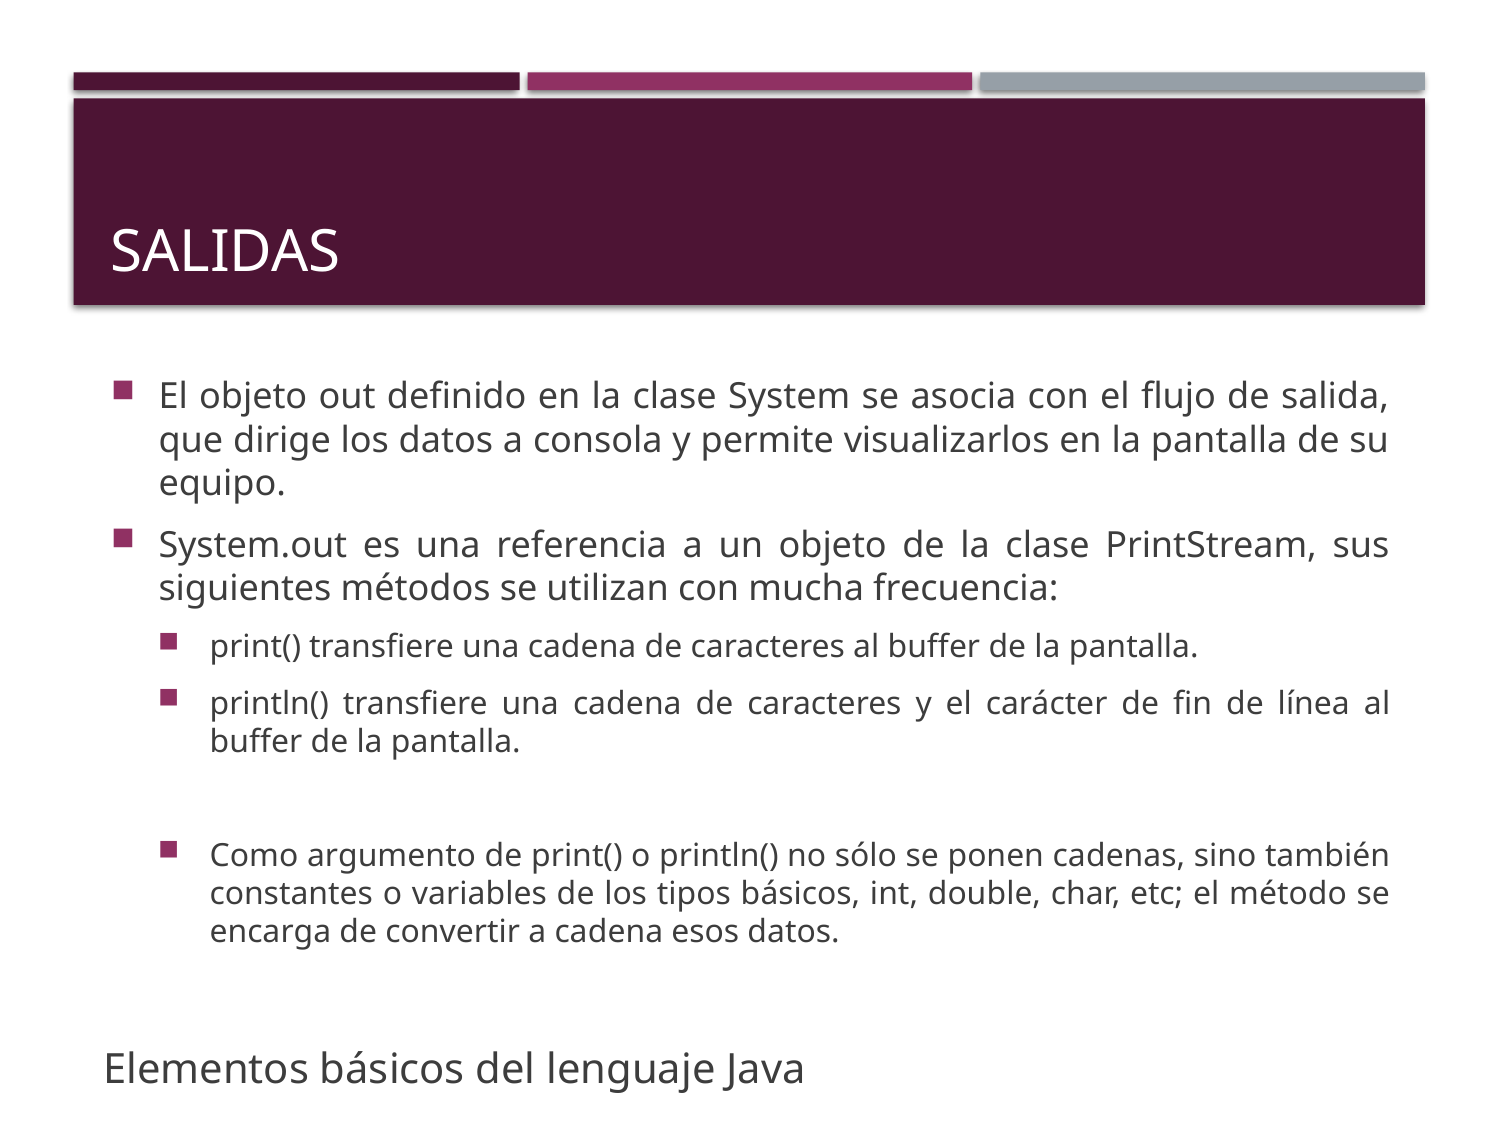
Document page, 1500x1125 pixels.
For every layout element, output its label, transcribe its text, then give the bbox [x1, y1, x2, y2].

title Salidas [95, 112, 1406, 291]
list El objeto out definido en la clase System se asocia con el flujo de salida, que dirige los datos a consola y permite visualizarlos en la pantalla de su equipo. System.out es una referencia a un objeto de la clase PrintStream, sus siguientes métodos se utilizan con mucha frecuencia: print() transfiere una cadena de caracteres al buffer de la pantalla. println() transfiere una cadena de caracteres y el carácter de fin de línea al buffer de la pantalla. Como argumento de print() o println() no sólo se ponen cadenas, sino también constantes o variables de los tipos básicos, int, double, char, etc; el método se encarga de convertir a cadena esos datos. [95, 365, 1406, 962]
